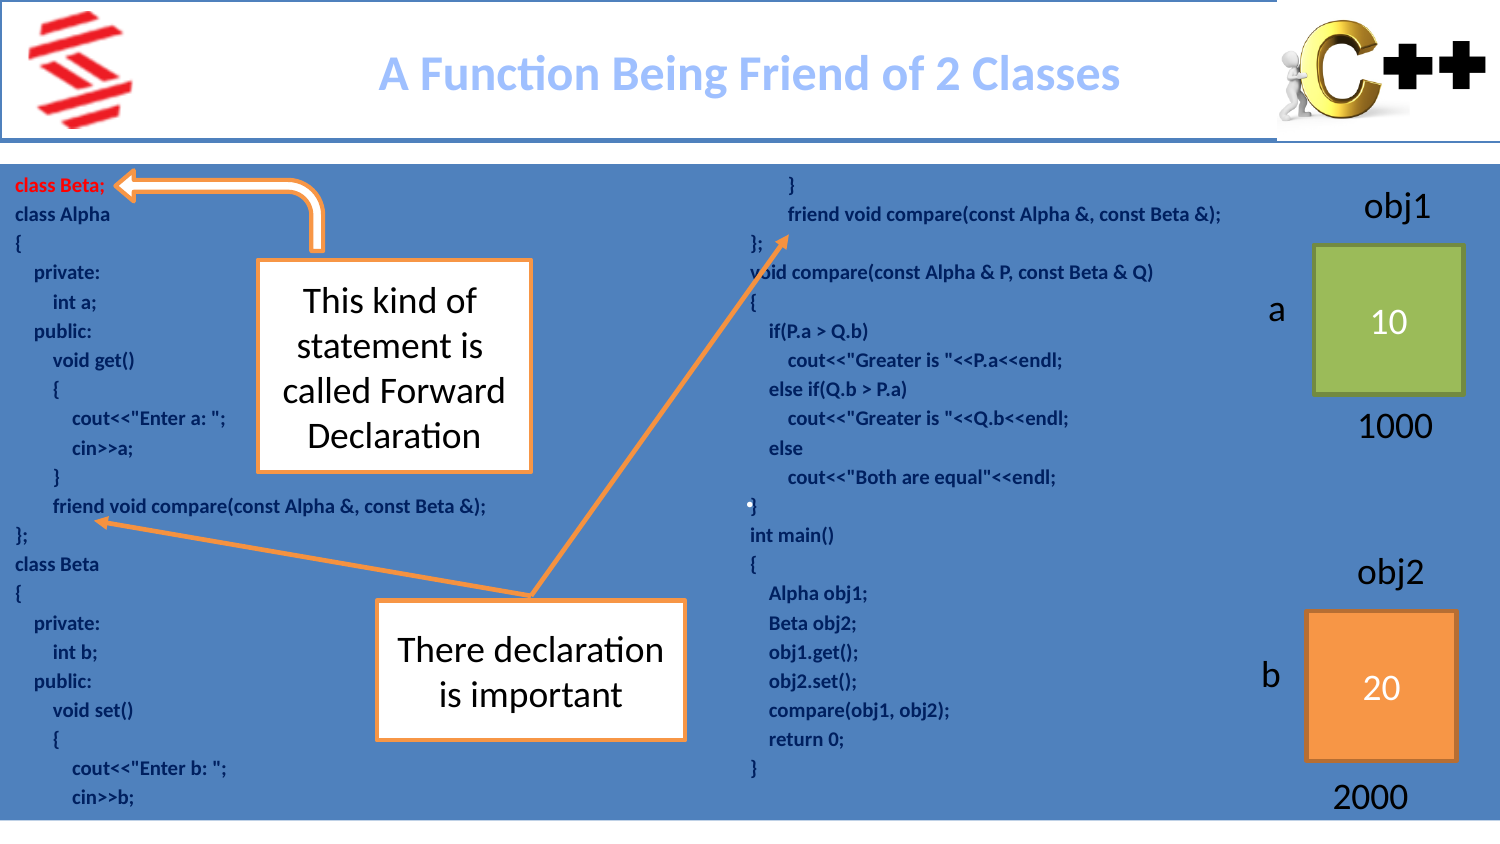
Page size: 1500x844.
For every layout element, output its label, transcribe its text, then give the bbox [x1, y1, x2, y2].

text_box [530, 234, 790, 597]
text_box 10 [1312, 243, 1466, 397]
text_box 20 [1304, 609, 1459, 763]
text_box obj2 [1342, 539, 1440, 600]
list class Beta; class Alpha { private: int a; public: void get() { cout<<"Enter a: "; cin>>a; } friend void compare(const Alpha &, const Beta &); }; class Beta { private: int b; public: void set() { cout<<"Enter b: "; cin>>b; } friend void compare(const Alpha &, const Beta &); }; void compare(const Alpha & P, const Beta & Q) { if(P.a > Q.b) cout<<"Greater is "<<P.a<<endl; else if(Q.b > P.a) cout<<"Greater is "<<Q.b<<endl; else cout<<"Both are equal"<<endl; } int main() { Alpha obj1; Beta obj2; obj1.get(); obj2.set(); compare(obj1, obj2); return 0; } [0, 164, 1500, 844]
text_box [93, 520, 532, 597]
text_box There declaration is important [375, 605, 687, 742]
text_box 1000 [1342, 394, 1449, 454]
text_box 2000 [1317, 764, 1424, 825]
picture [1277, 0, 1500, 141]
text_box This kind of statement is called Forward Declaration [256, 258, 525, 474]
text_box [113, 168, 326, 254]
text_box a [1253, 276, 1302, 337]
picture [23, 11, 141, 130]
text_box b [1246, 642, 1296, 703]
text_box [292, 515, 324, 519]
title A Function Being Friend of 2 Classes [0, 0, 1274, 143]
text_box obj1 [1349, 173, 1447, 234]
